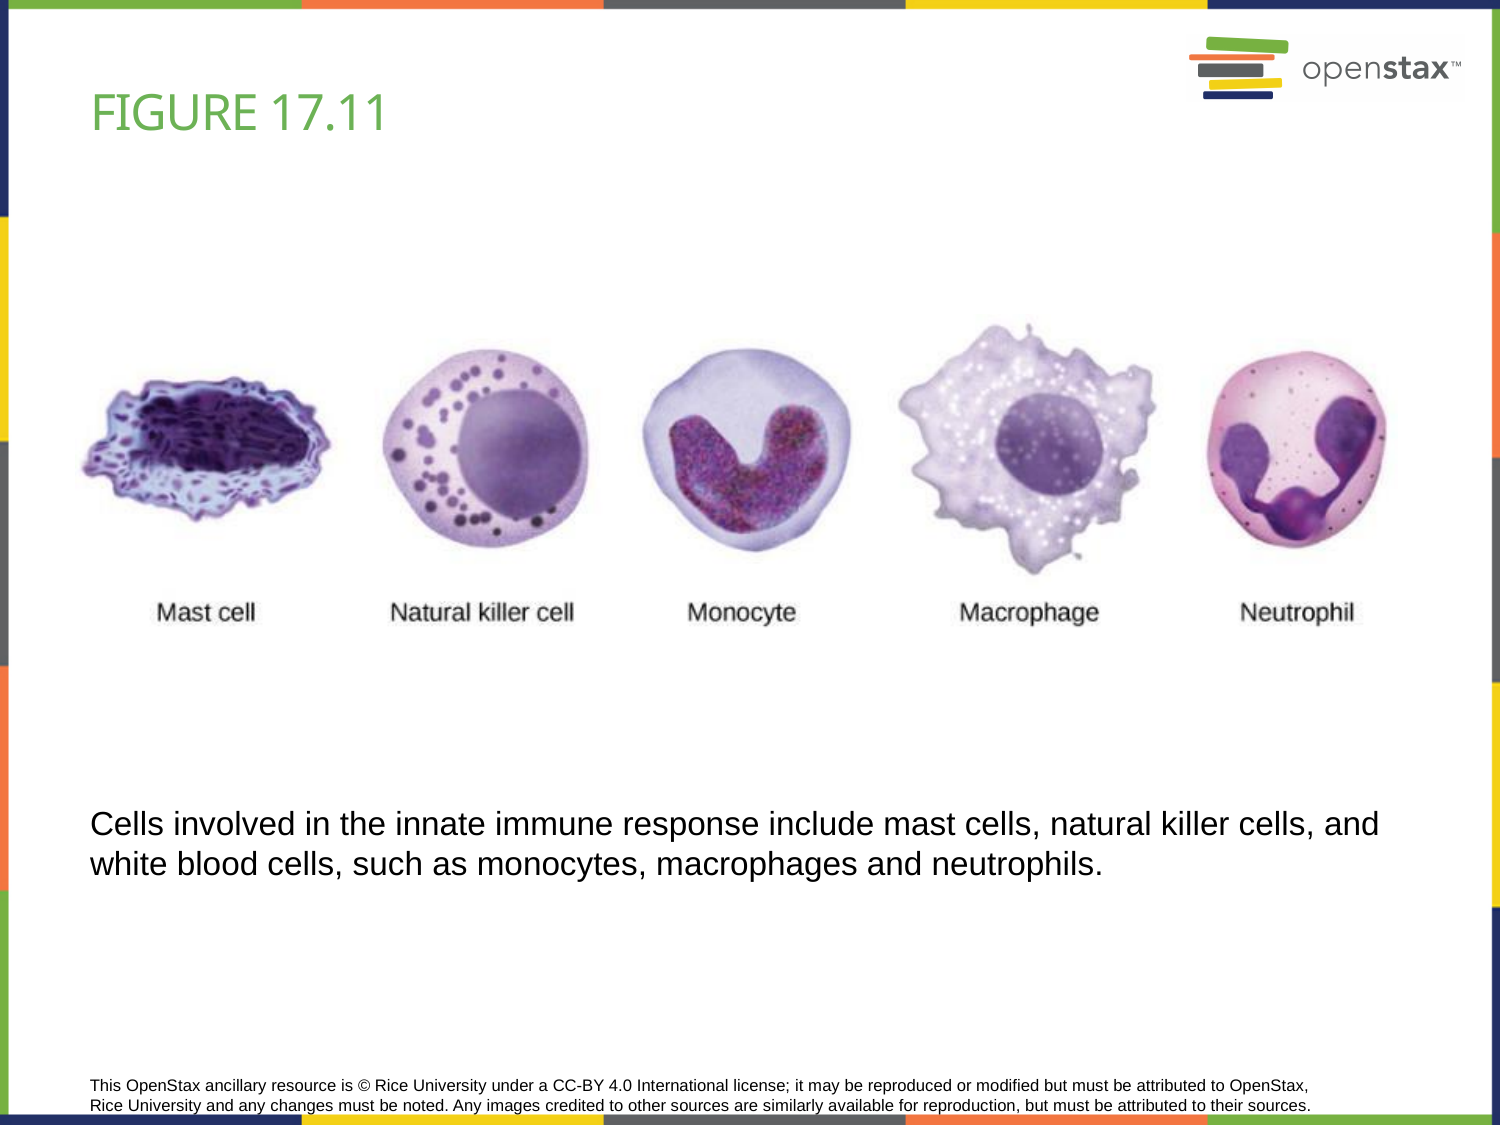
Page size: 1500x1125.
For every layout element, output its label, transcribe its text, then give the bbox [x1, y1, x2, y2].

picture [0, 0, 1500, 1125]
title Figure 17.11 [75, 39, 1398, 148]
text_box This OpenStax ancillary resource is © Rice University under a CC-BY 4.0 International license; it may be reproduced or modified but must be attributed to OpenStax, Rice University and any changes must be noted. Any images credited to other sources are similarly available for reproduction, but must be attributed to their sources. [75, 1067, 1336, 1114]
list Cells involved in the innate immune response include mast cells, natural killer cells, and white blood cells, such as monocytes, macrophages and neutrophils. [75, 794, 1398, 986]
